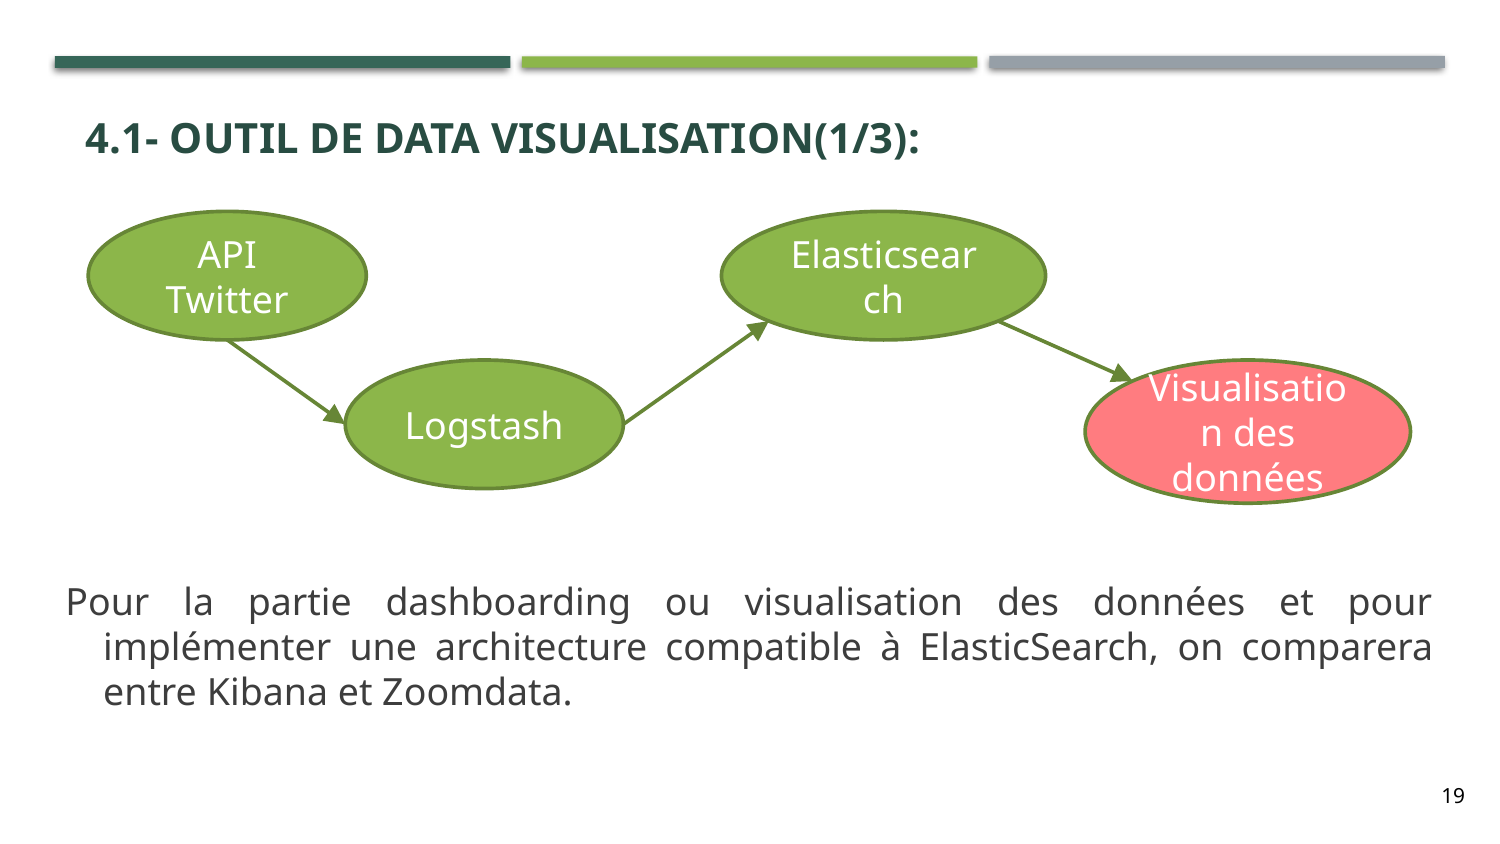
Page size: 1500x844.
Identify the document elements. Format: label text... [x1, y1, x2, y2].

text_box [87, 210, 1412, 504]
slide_number 19 [1389, 764, 1480, 830]
text_box Pour la partie dashboarding ou visualisation des données et pour implémenter une architecture compatible à ElasticSearch, on comparera entre Kibana et Zoomdata. [50, 562, 1449, 795]
title 4.1- Outil de data Visualisation(1/3): [70, 89, 1428, 212]
